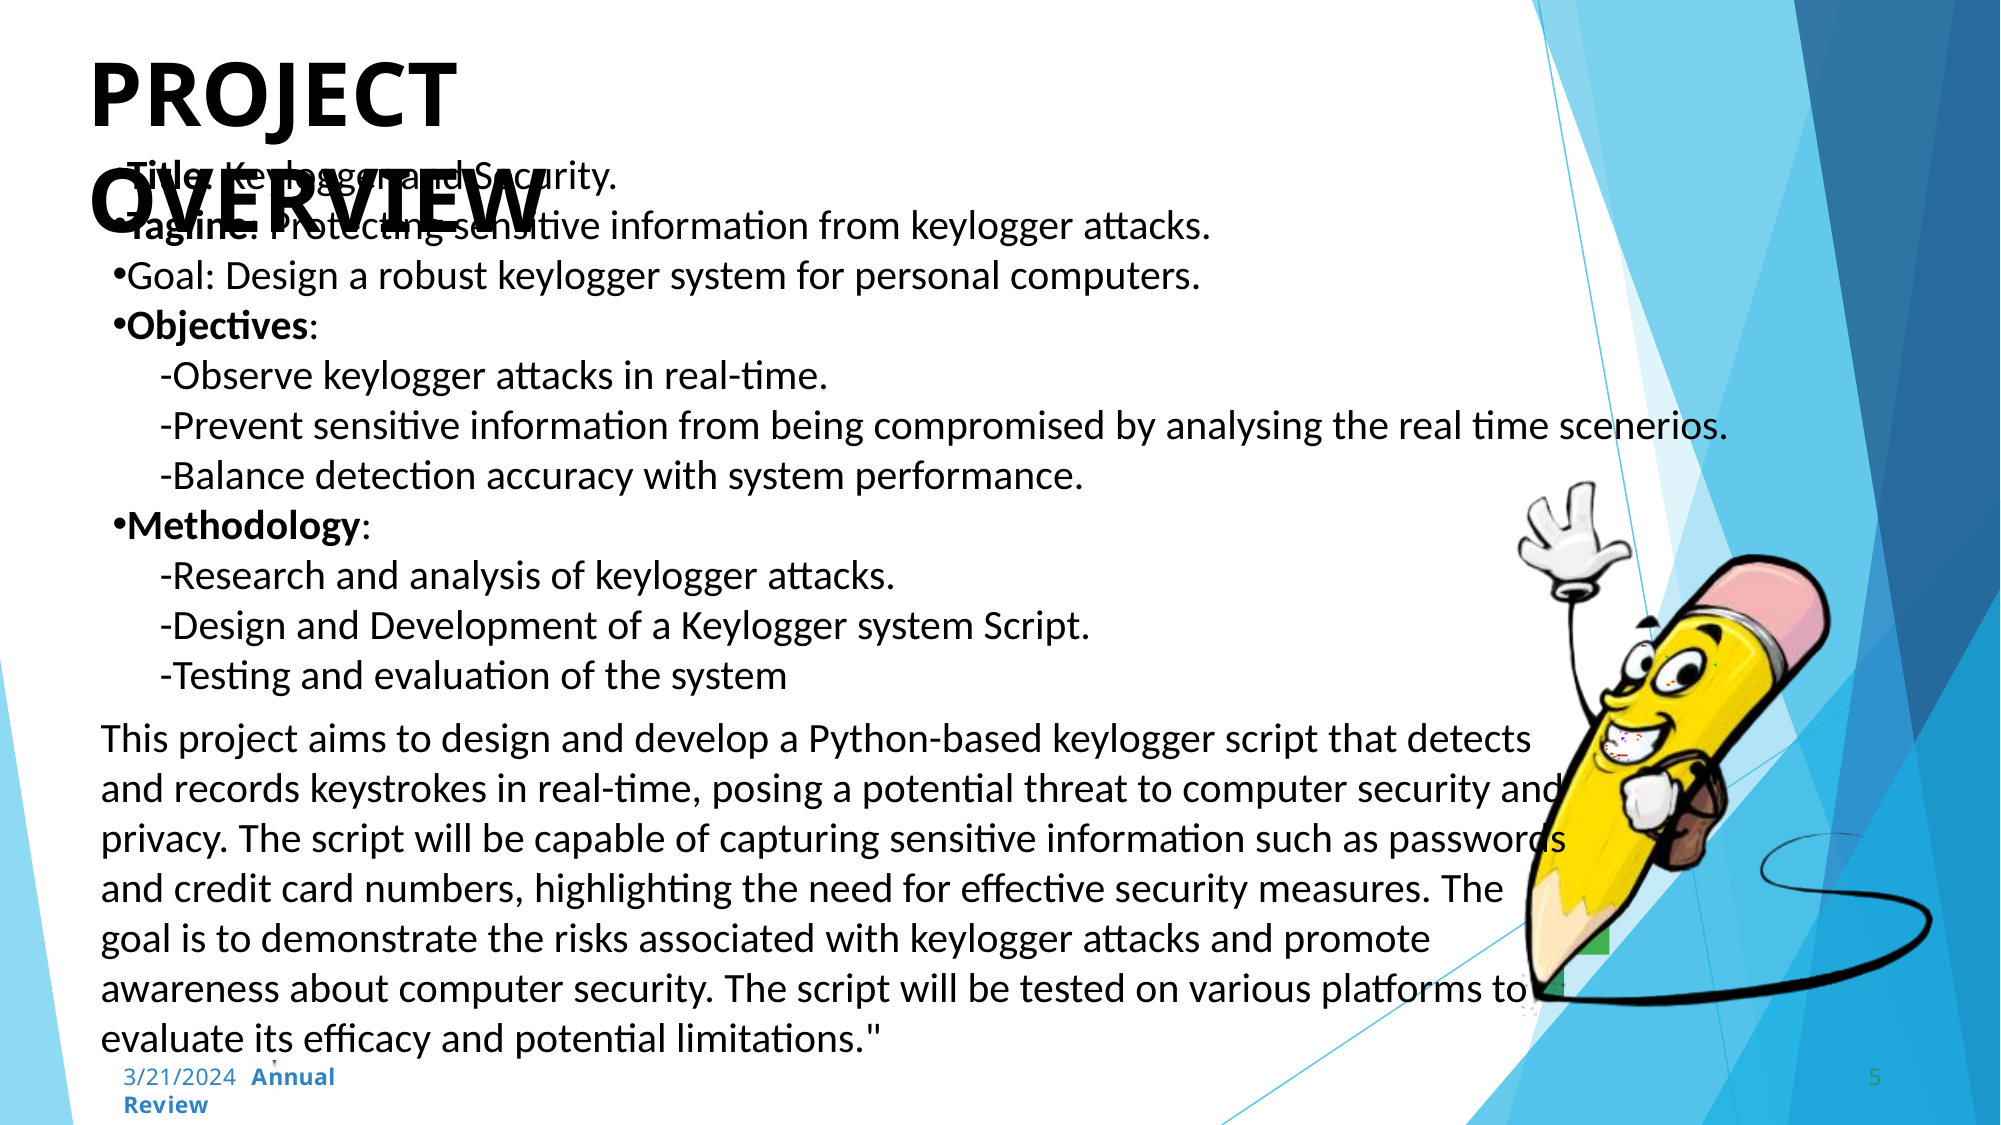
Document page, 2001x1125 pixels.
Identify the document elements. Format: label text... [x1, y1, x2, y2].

text_box 3/21/2024 Annual Review [121, 1103, 417, 1118]
slide_number 5 [1862, 1068, 1888, 1125]
text_box Title: Keylogger and Security. Tagline: Protecting sensitive information from keylogger attacks. Goal: Design a robust keylogger system for personal computers. Objectives: -Observe keylogger attacks in real-time. -Prevent sensitive information from being compromised by analysing the real time scenerios. -Balance detection accuracy with system performance. Methodology: -Research and analysis of keylogger attacks. -Design and Development of a Keylogger system Script. -Testing and evaluation of the system [97, 140, 1821, 706]
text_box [1420, 434, 2000, 1060]
text_box This project aims to design and develop a Python-based keylogger script that detects and records keystrokes in real-time, posing a potential threat to computer security and privacy. The script will be capable of capturing sensitive information such as passwords and credit card numbers, highlighting the need for effective security measures. The goal is to demonstrate the risks associated with keylogger attacks and promote awareness about computer security. The script will be tested on various platforms to evaluate its efficacy and potential limitations." [85, 703, 1420, 1068]
title PROJECT OVERVIEW [85, 35, 950, 251]
picture [110, 1060, 463, 1094]
